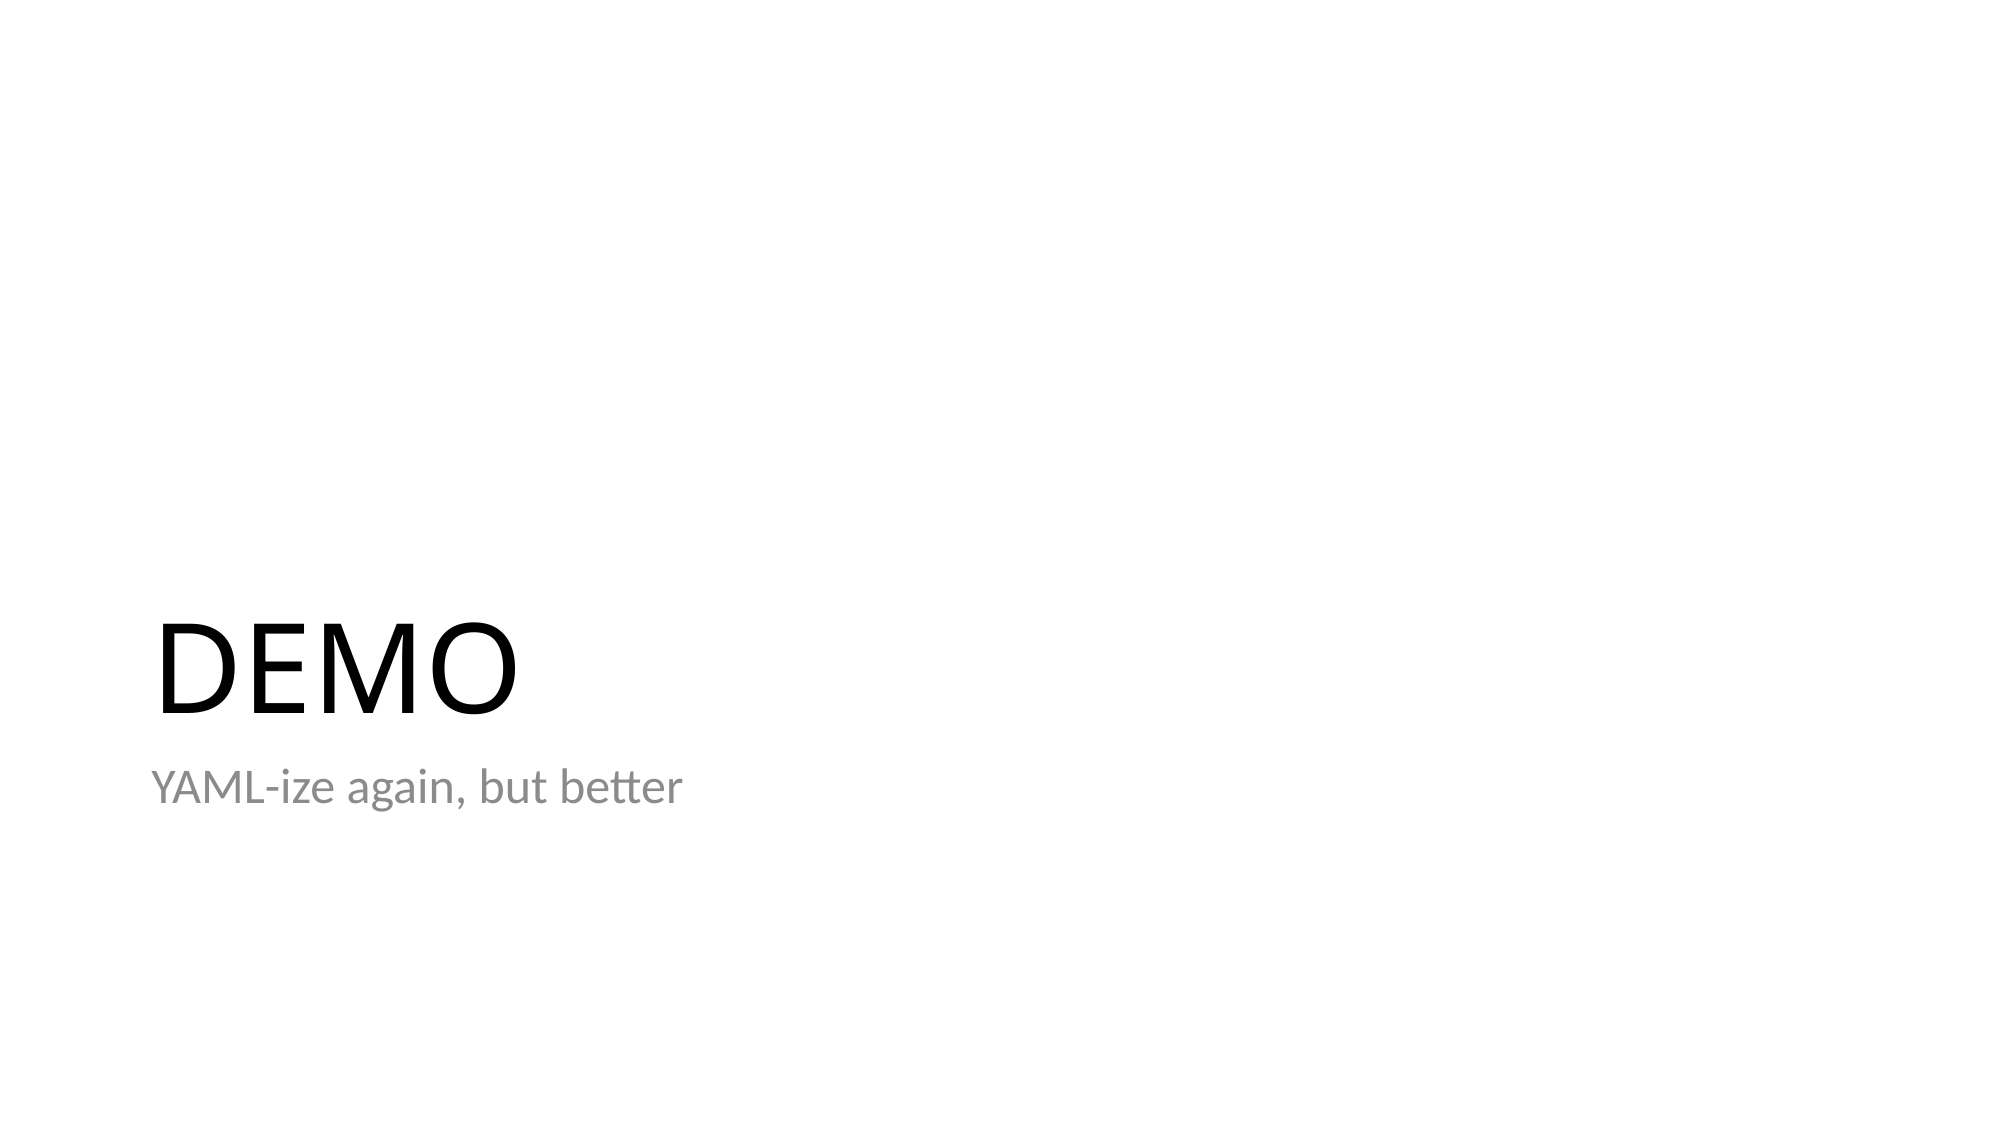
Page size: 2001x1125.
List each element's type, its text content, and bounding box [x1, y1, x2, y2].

list YAML-ize again, but better [136, 752, 1862, 999]
title DEMO [136, 280, 1862, 749]
